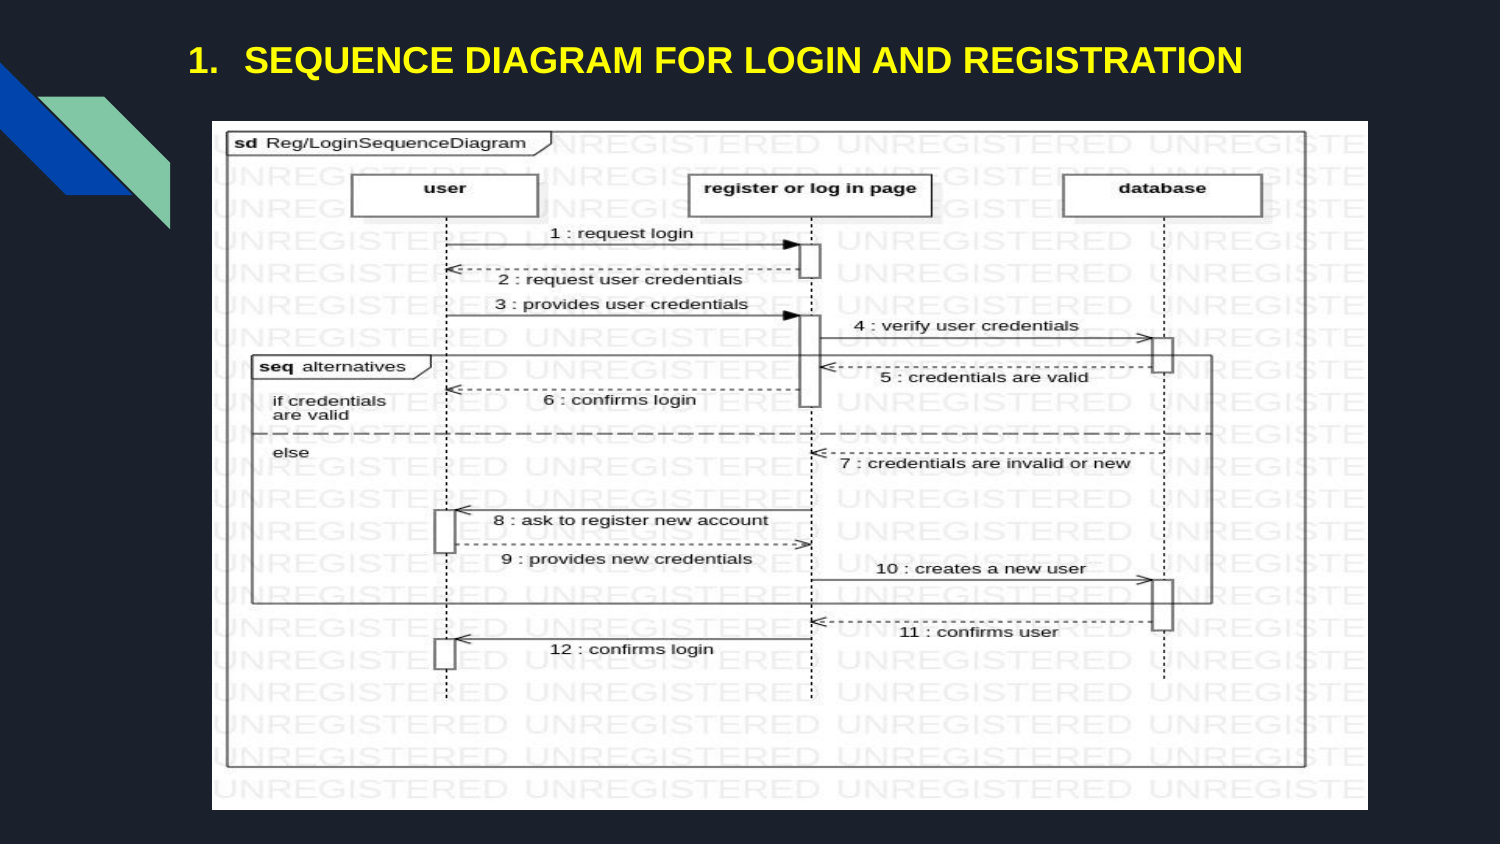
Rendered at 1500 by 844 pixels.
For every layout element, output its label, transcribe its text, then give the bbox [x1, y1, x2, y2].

picture [212, 121, 1368, 810]
title SEQUENCE DIAGRAM FOR LOGIN AND REGISTRATION [154, 14, 1309, 164]
